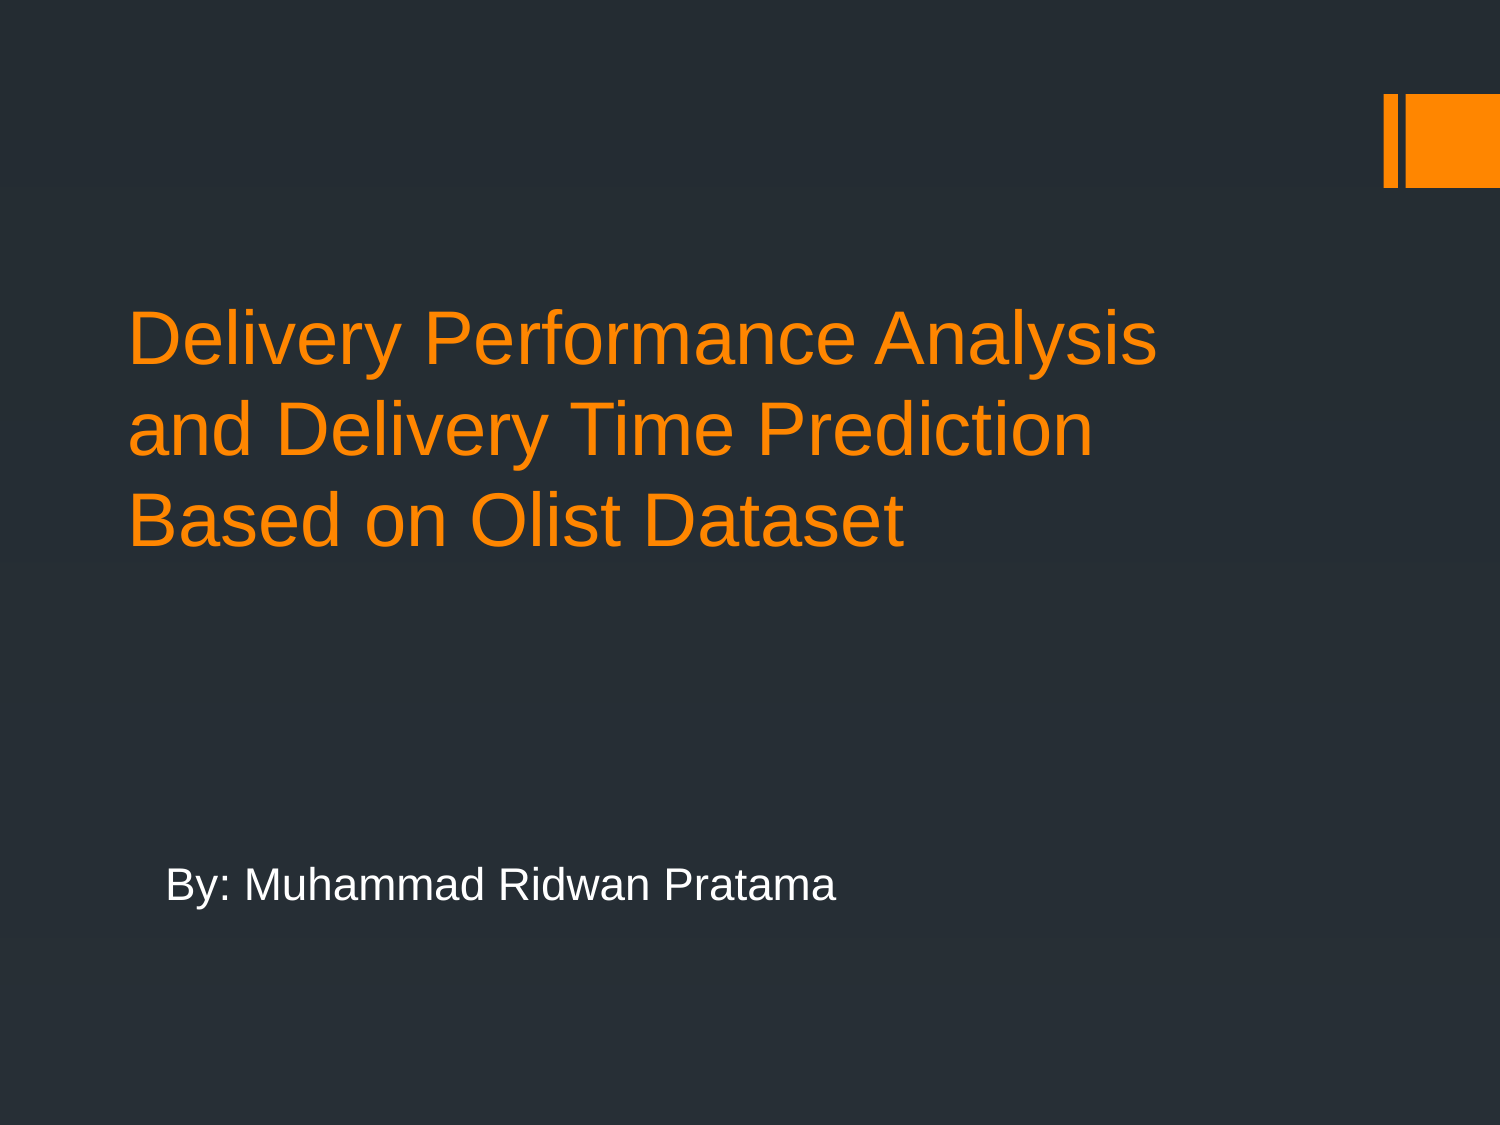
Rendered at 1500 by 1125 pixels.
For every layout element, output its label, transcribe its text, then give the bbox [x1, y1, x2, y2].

title Delivery Performance Analysis and Delivery Time Prediction Based on Olist Dataset [112, 275, 1290, 570]
subtitle By: Muhammad Ridwan Pratama [150, 847, 1350, 1036]
